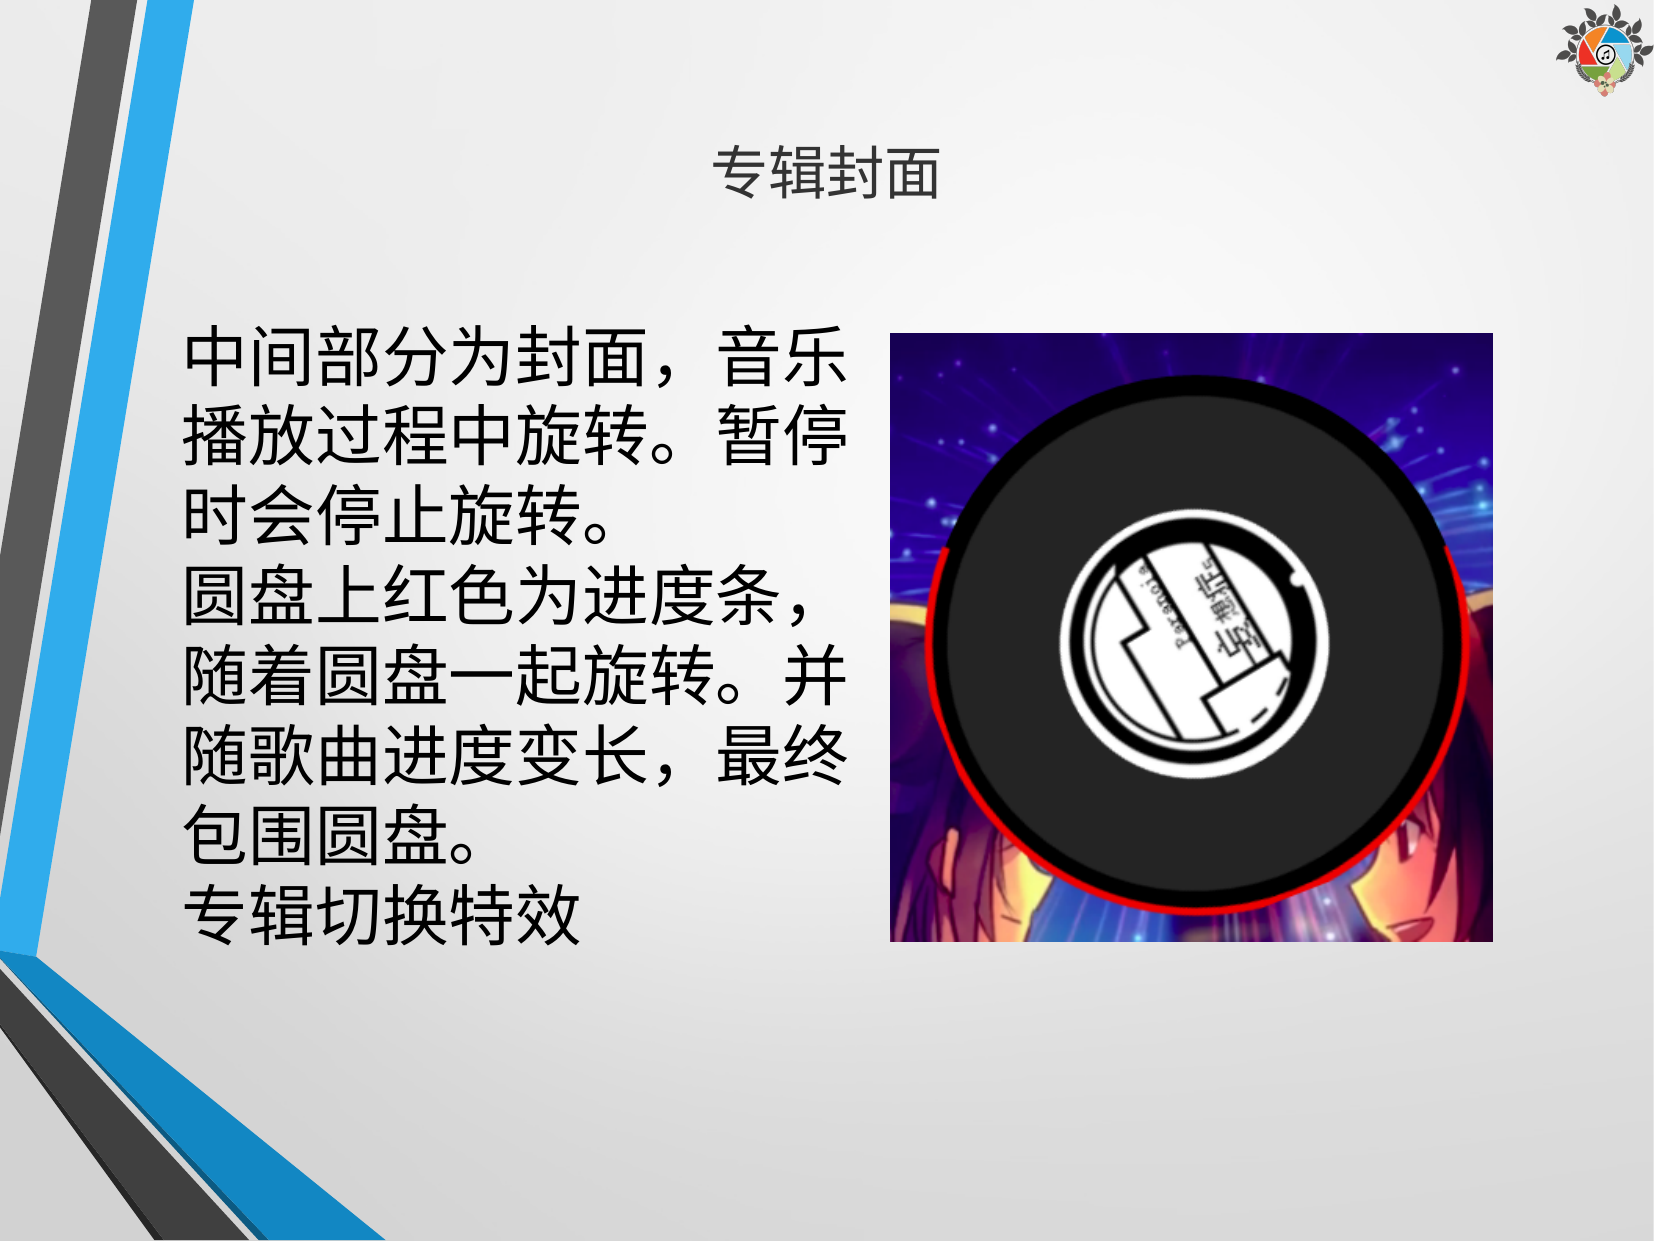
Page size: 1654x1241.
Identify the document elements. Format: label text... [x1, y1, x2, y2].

text_box 专辑封面 [114, 73, 1539, 270]
text_box 中间部分为封面，音乐播放过程中旋转。暂停时会停止旋转。 圆盘上红色为进度条，随着圆盘一起旋转。并随歌曲进度变长，最终包围圆盘。 专辑切换特效 [181, 314, 844, 1033]
picture [890, 333, 1493, 942]
text_box [844, 302, 1540, 1033]
picture [1556, 0, 1654, 101]
